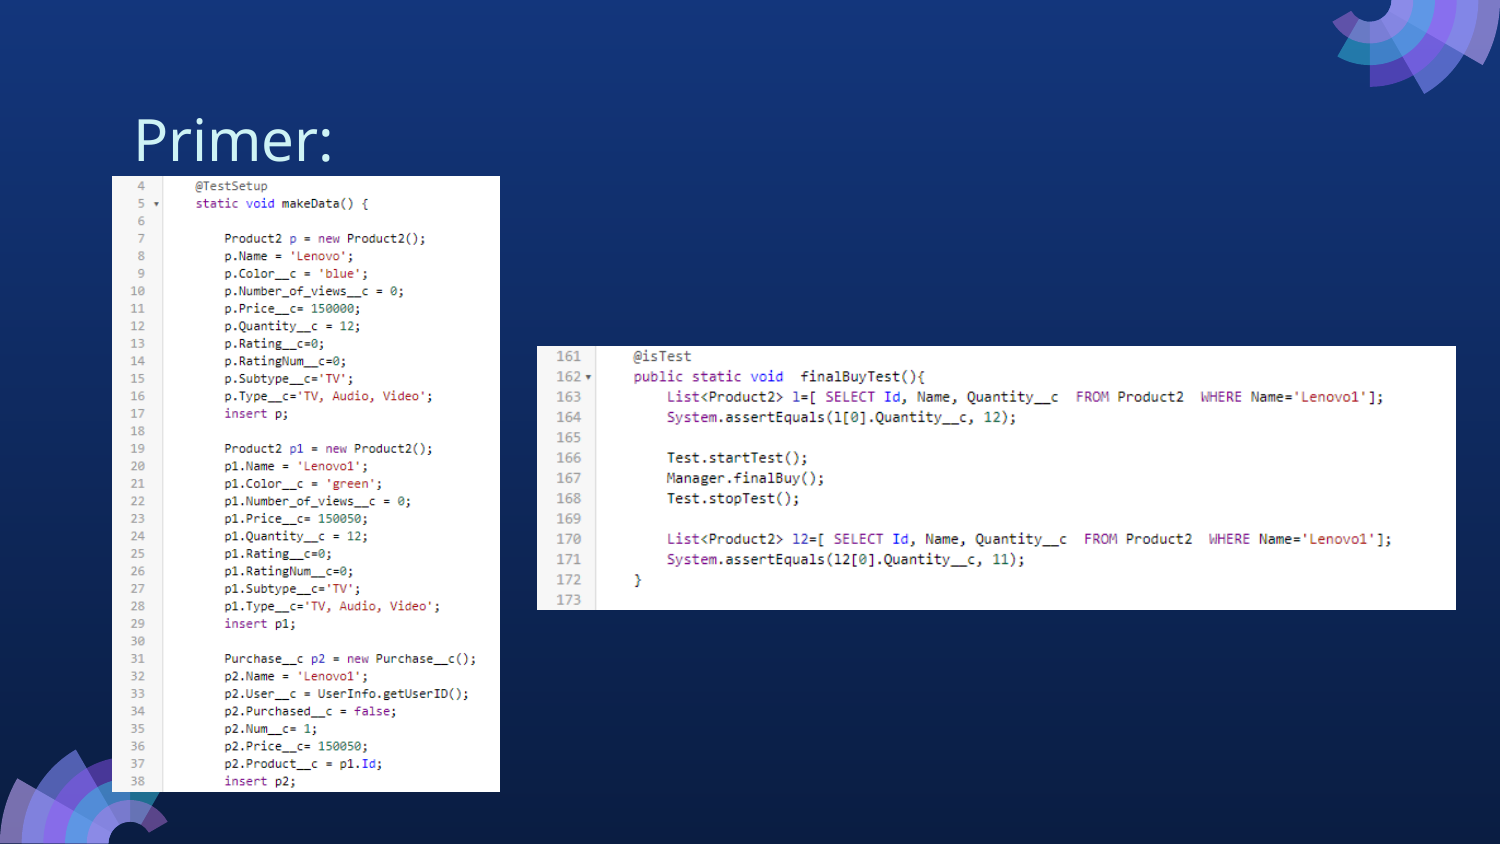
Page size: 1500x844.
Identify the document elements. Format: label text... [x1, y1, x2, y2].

title Primer: [118, 88, 1382, 183]
picture [537, 346, 1456, 610]
picture [112, 176, 501, 792]
